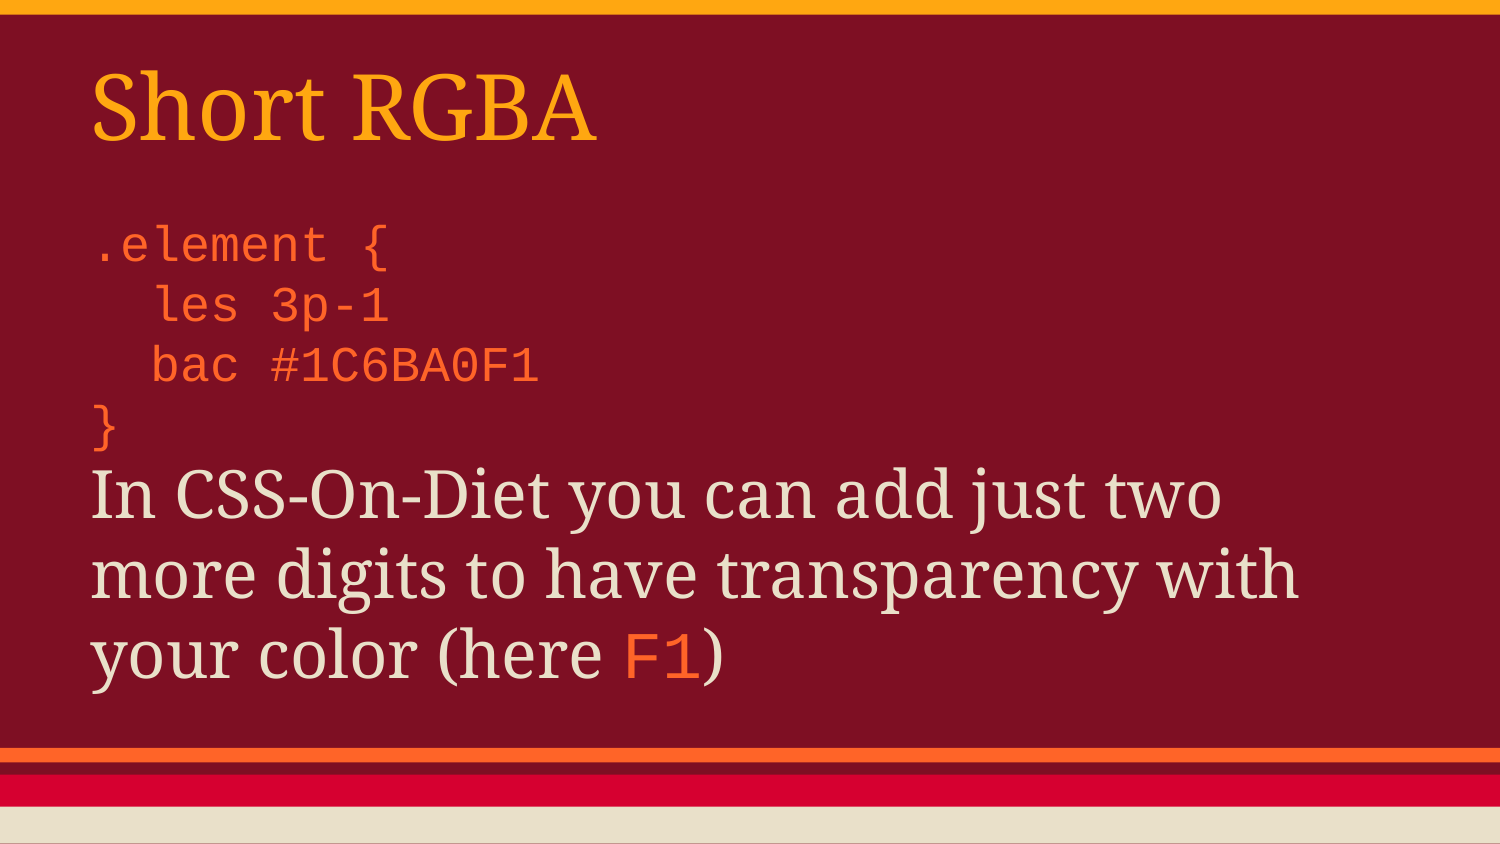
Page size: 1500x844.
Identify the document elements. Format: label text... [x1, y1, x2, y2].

list .element { les 3p-1 bac #1C6BA0F1 } In CSS-On-Diet you can add just two more digits to have transparency with your color (here F1) [75, 196, 1425, 733]
title Short RGBA [75, 33, 1425, 175]
